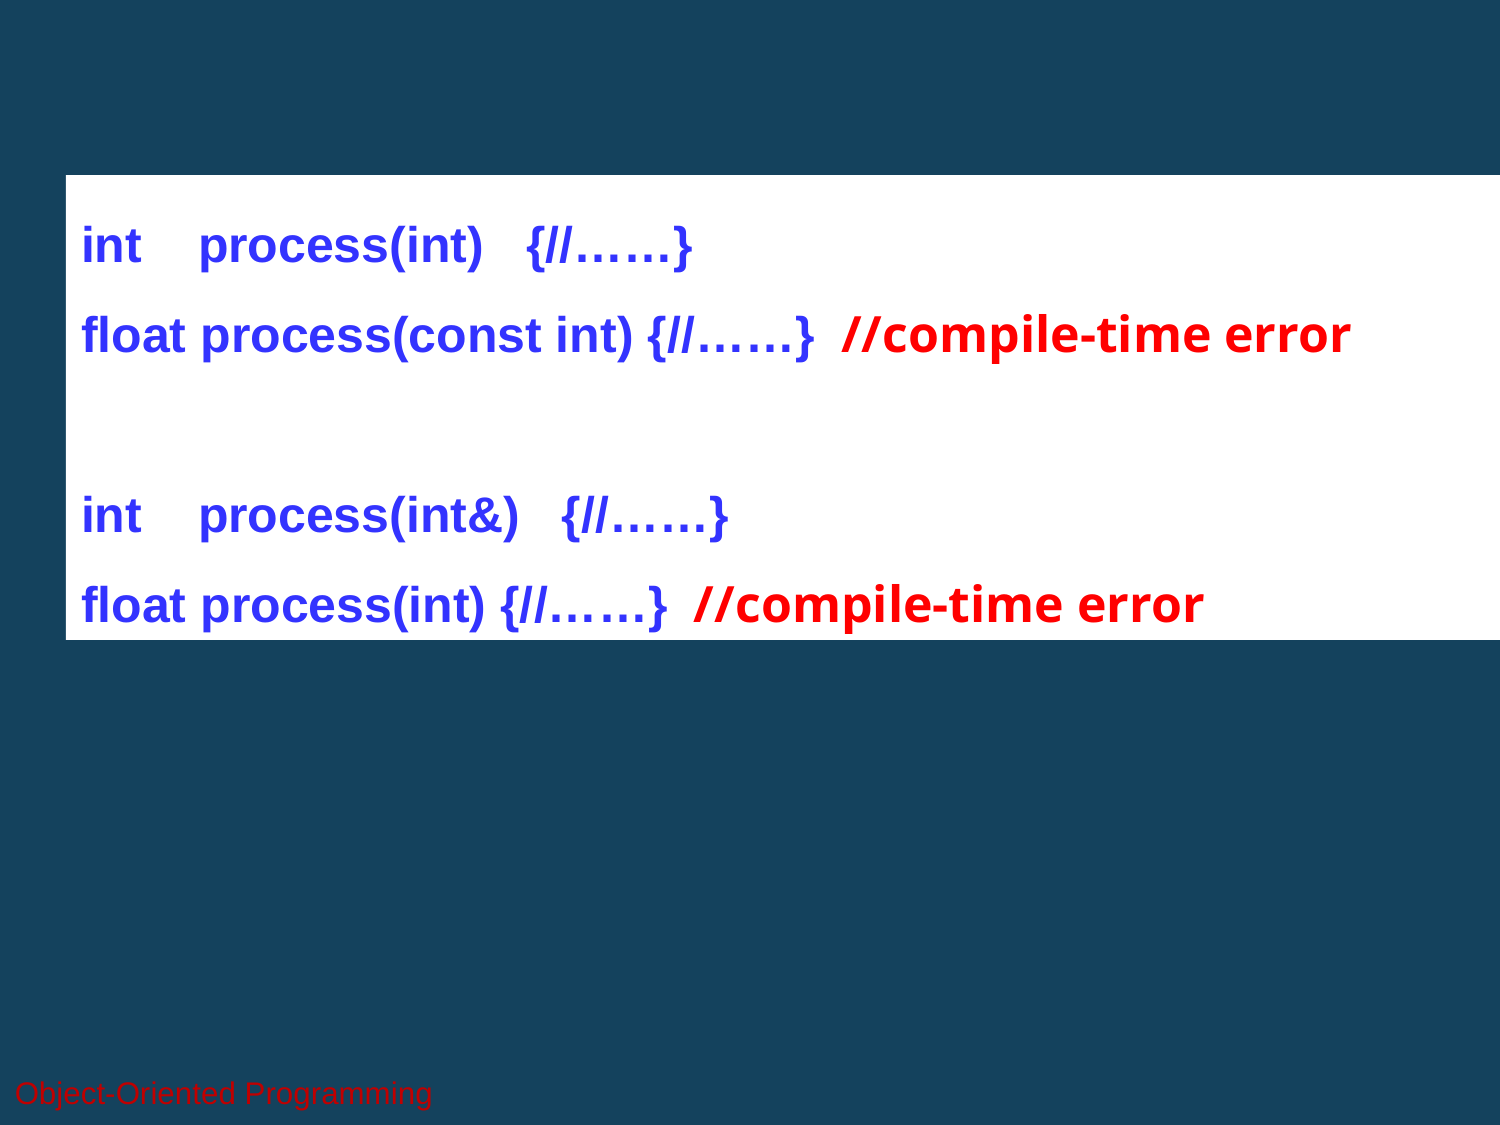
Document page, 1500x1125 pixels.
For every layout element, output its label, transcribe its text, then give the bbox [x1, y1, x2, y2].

footer Object-Oriented Programming [0, 1062, 601, 1122]
text_box int process(int) {//……} float process(const int) {//……} //compile-time error int process(int&) {//……} float process(int) {//……} //compile-time error [65, 175, 1500, 640]
